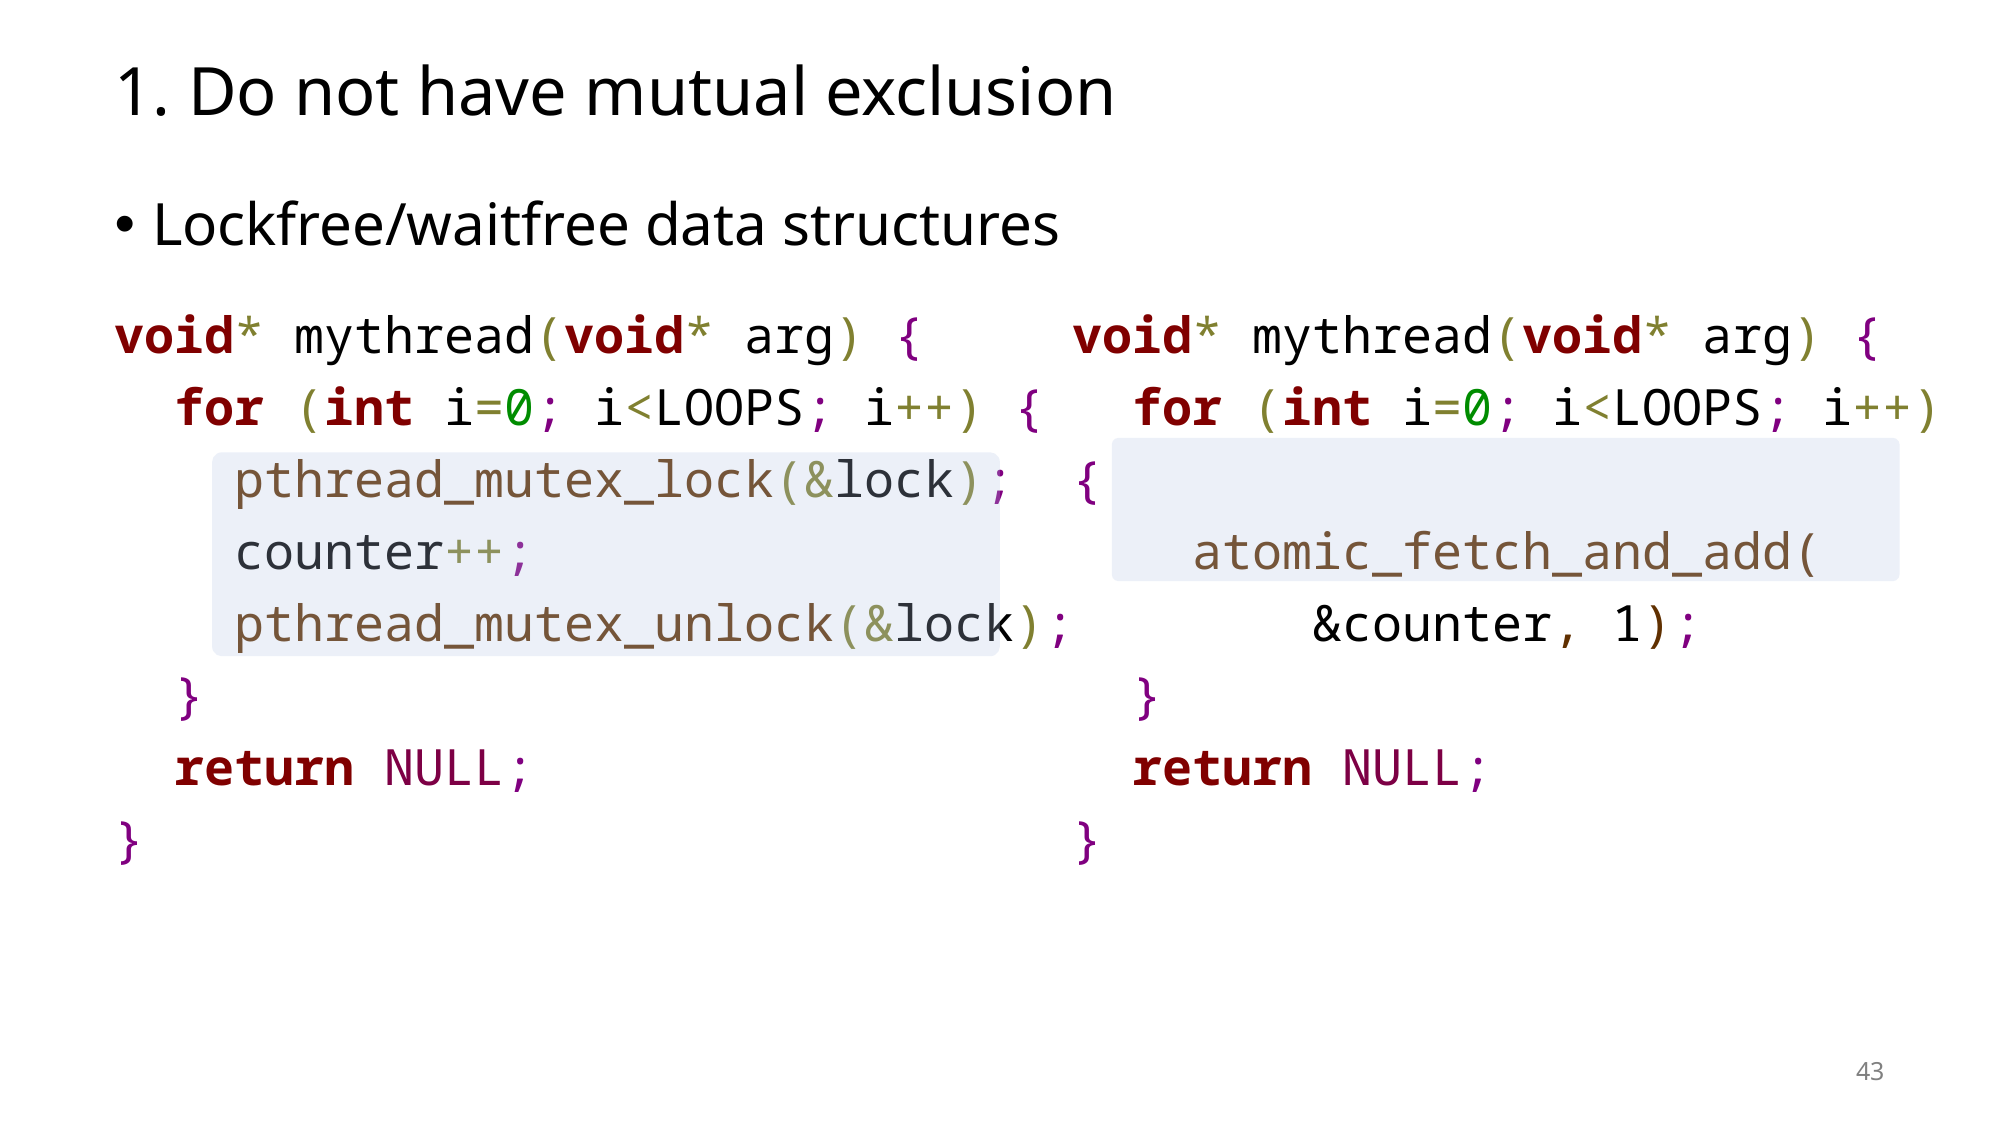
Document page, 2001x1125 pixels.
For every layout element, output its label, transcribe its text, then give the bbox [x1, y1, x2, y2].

text_box [1110, 436, 1901, 583]
title 1. Do not have mutual exclusion [99, 37, 1900, 150]
list Lockfree/waitfree data structures [99, 187, 1900, 283]
text_box [211, 451, 1001, 658]
text_box void* mythread(void* arg) { for (int i=0; i<LOOPS; i++) { atomic_fetch_and_add( &counter, 1); } return NULL; } [1057, 283, 2000, 1013]
text_box void* mythread(void* arg) { for (int i=0; i<LOOPS; i++) { pthread_mutex_lock(&lock); counter++; pthread_mutex_unlock(&lock); } return NULL; } [99, 283, 1057, 1013]
slide_number 43 [1749, 1042, 1900, 1103]
